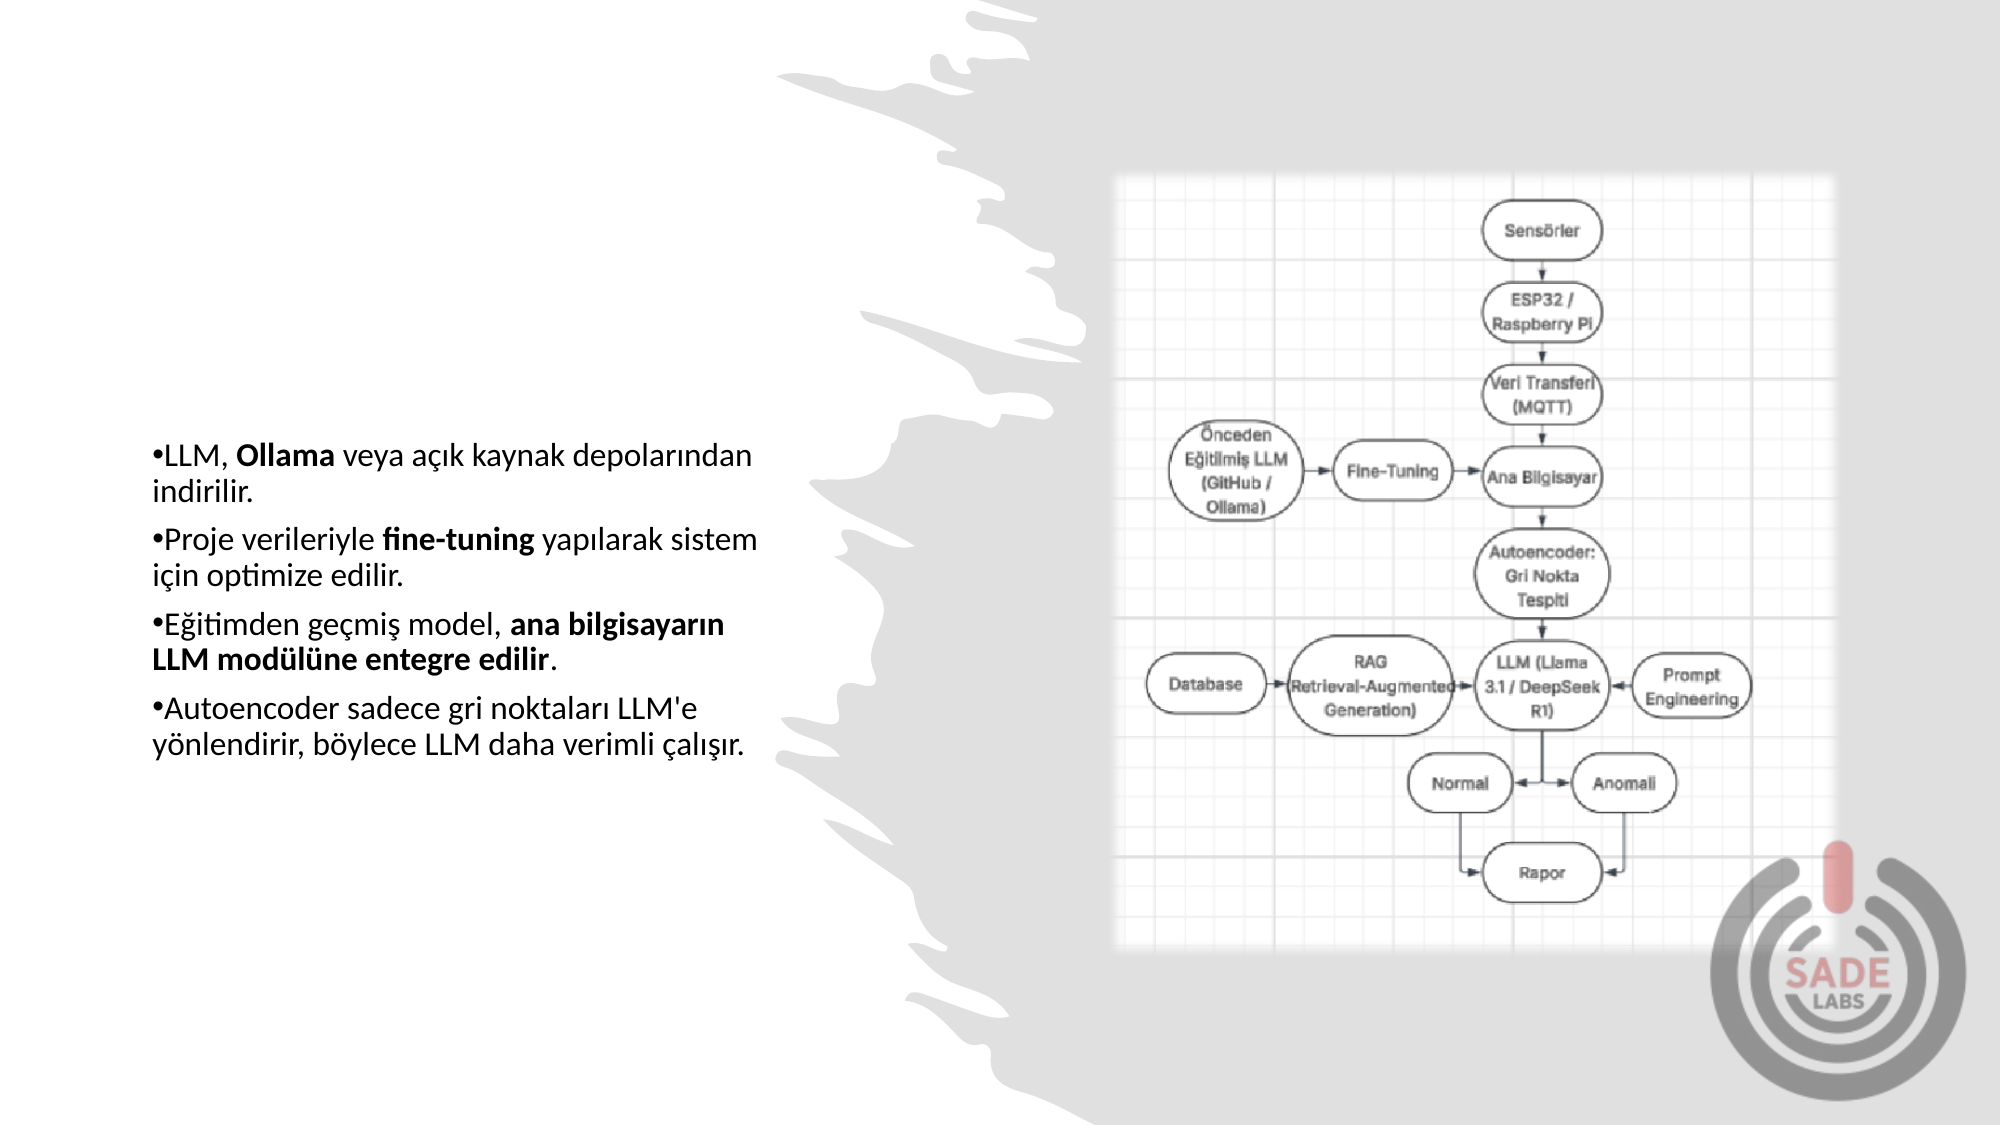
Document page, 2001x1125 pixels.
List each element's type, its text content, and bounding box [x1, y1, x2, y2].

picture [1686, 812, 2000, 1125]
text_box [0, 0, 1090, 1125]
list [1106, 166, 1844, 959]
text_box [773, 0, 2000, 1125]
text_box LLM, Ollama veya açık kaynak depolarından indirilir. Proje verileriyle fine-tuning yapılarak sistem için optimize edilir. Eğitimden geçmiş model, ana bilgisayarın LLM modülüne entegre edilir. Autoencoder sadece gri noktaları LLM'e yönlendirir, böylece LLM daha verimli çalışır. [137, 430, 776, 1014]
